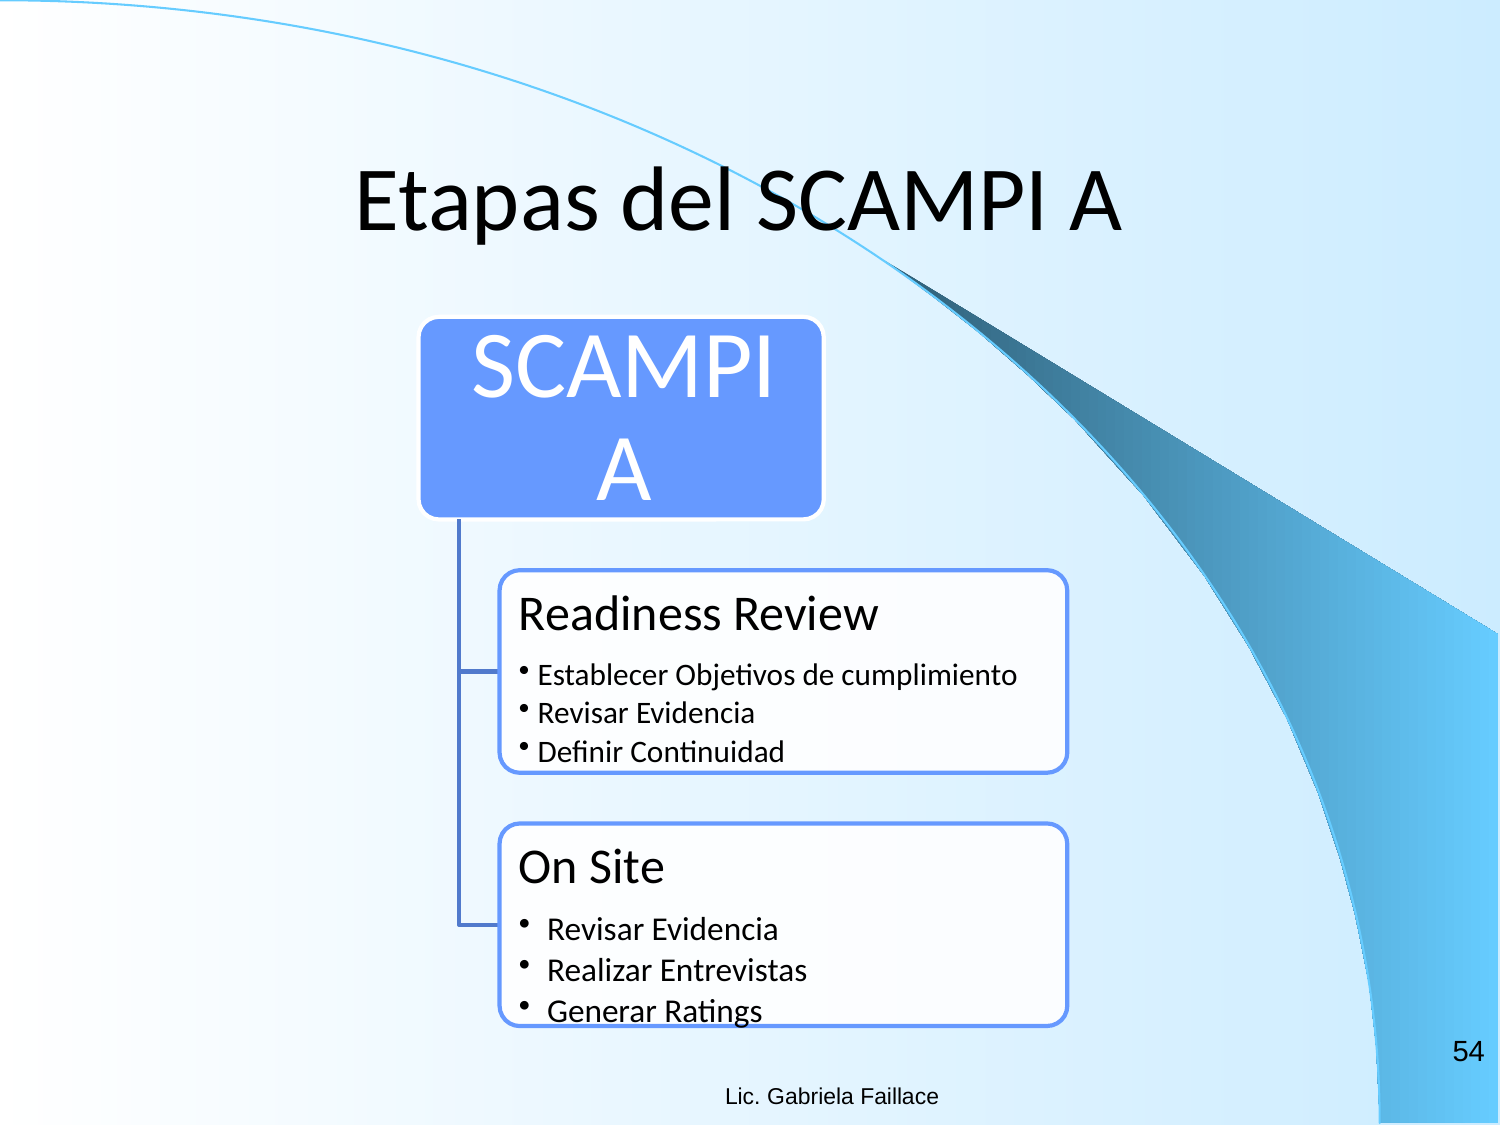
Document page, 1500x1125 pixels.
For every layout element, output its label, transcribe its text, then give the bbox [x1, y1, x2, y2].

text_box 54 [1149, 1024, 1500, 1103]
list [105, 316, 1381, 1027]
title Etapas del SCAMPI A [112, 99, 1388, 288]
text_box Lic. Gabriela Faillace [656, 1074, 1008, 1117]
